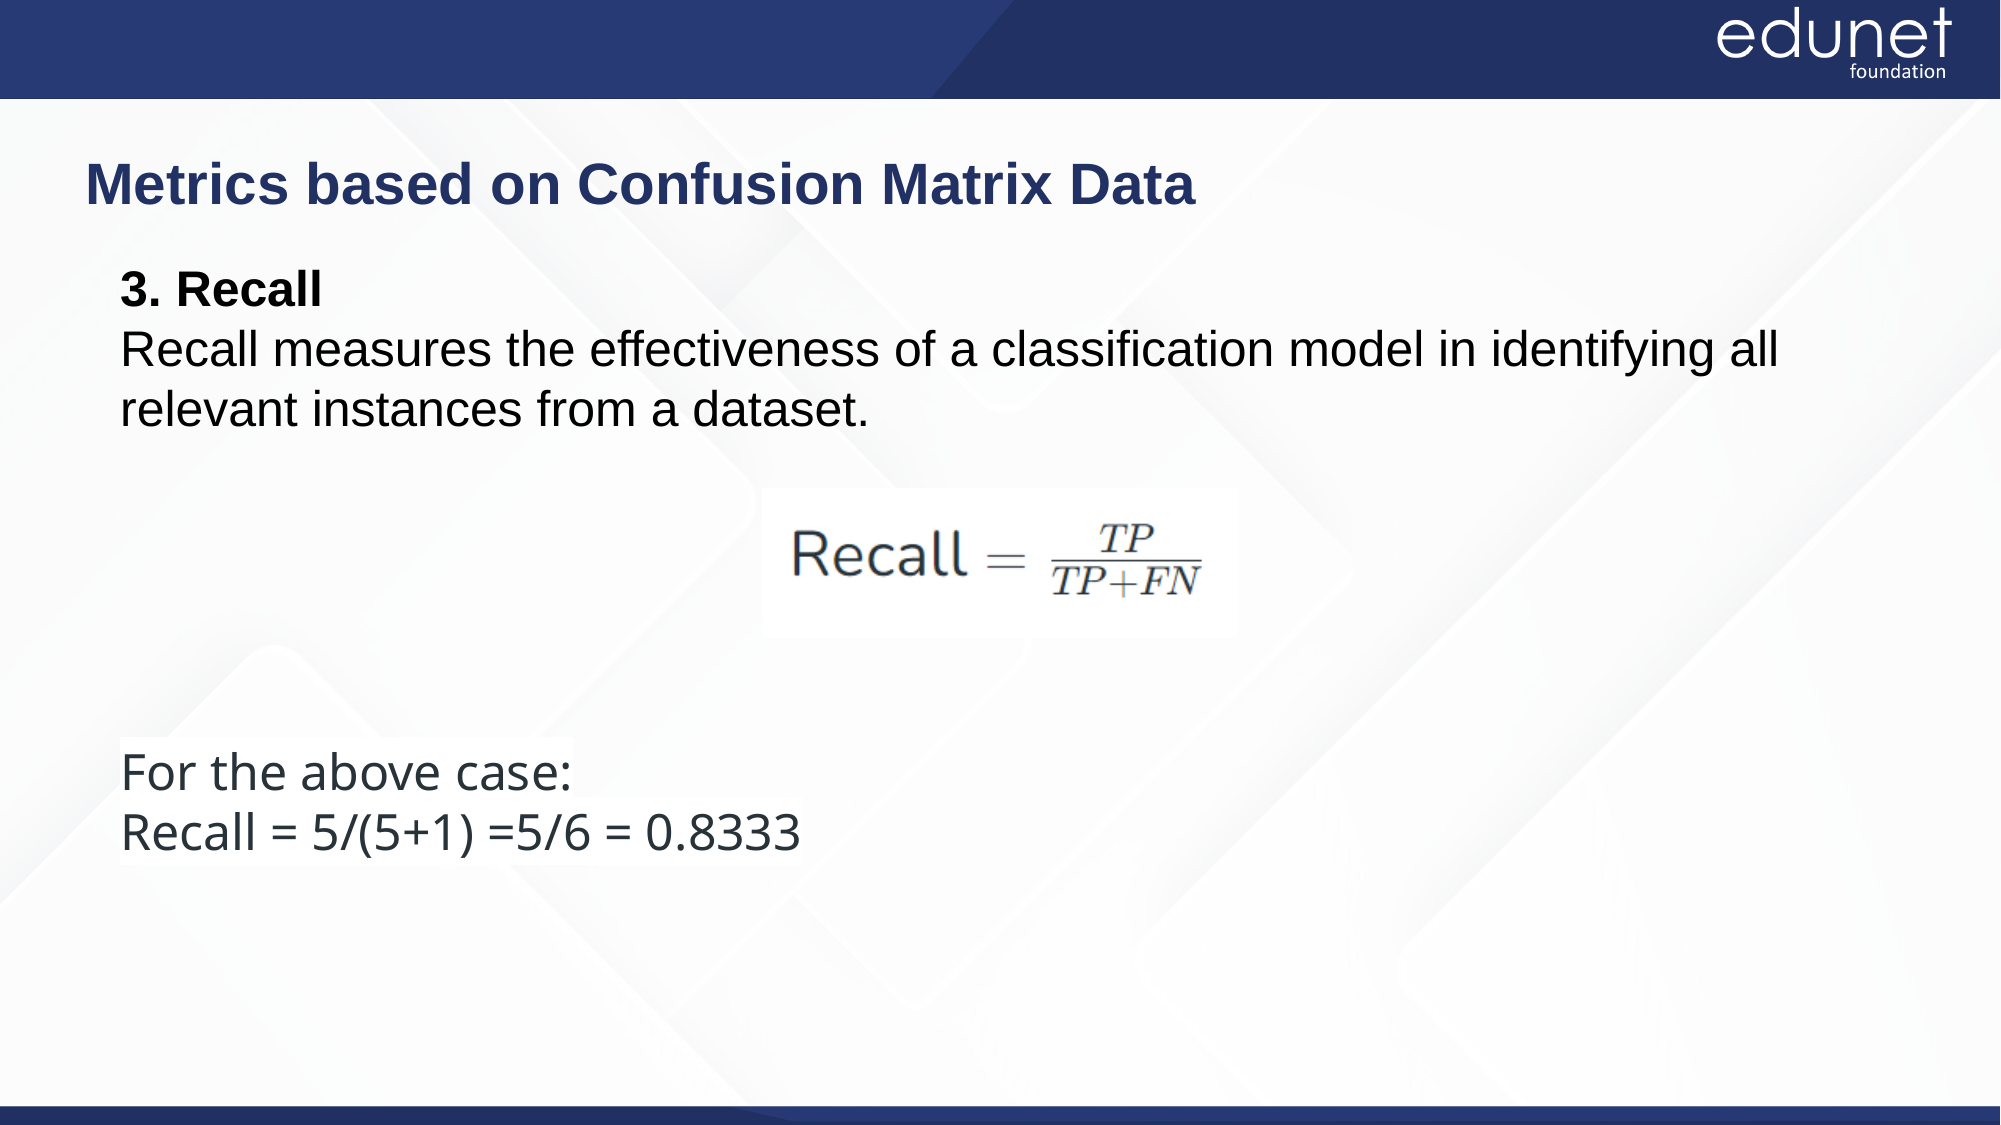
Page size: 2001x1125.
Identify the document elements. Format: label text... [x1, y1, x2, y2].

picture [0, 1105, 2000, 1125]
picture [0, 0, 2001, 99]
text_box Metrics based on Confusion Matrix Data [70, 138, 1410, 224]
text_box 3. Recall Recall measures the effectiveness of a classification model in identifying all relevant instances from a dataset. [105, 249, 1900, 445]
picture [762, 487, 1238, 637]
text_box For the above case: Recall = 5/(5+1) =5/6 = 0.8333 [105, 732, 1109, 868]
